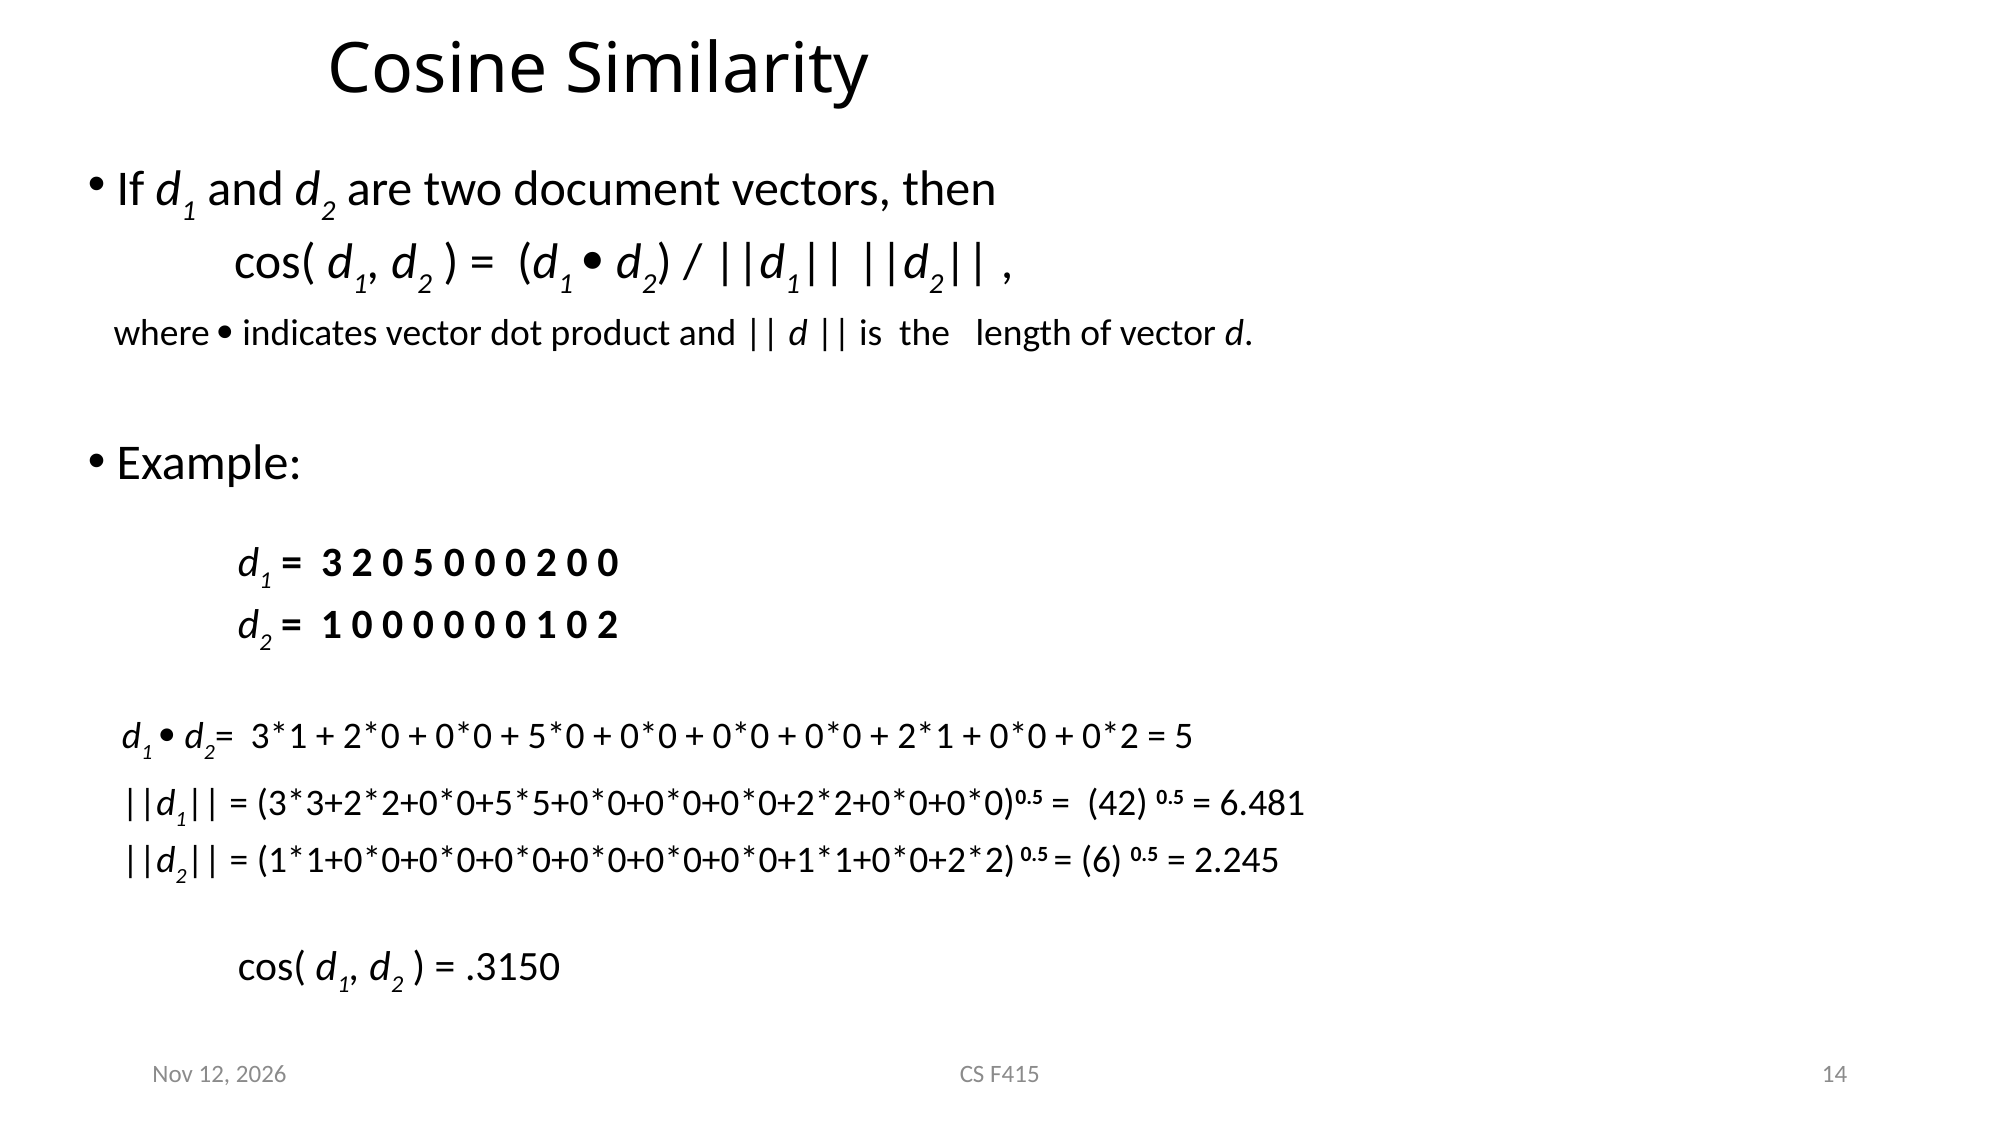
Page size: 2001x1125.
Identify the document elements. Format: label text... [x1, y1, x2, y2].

list If d1 and d2 are two document vectors, then cos( d1, d2 ) = (d1  d2) / ||d1|| ||d2|| , where  indicates vector dot product and || d || is the length of vector d. Example: d1 = 3 2 0 5 0 0 0 2 0 0 d2 = 1 0 0 0 0 0 0 1 0 2 d1  d2= 3*1 + 2*0 + 0*0 + 5*0 + 0*0 + 0*0 + 0*0 + 2*1 + 0*0 + 0*2 = 5 ||d1|| = (3*3+2*2+0*0+5*5+0*0+0*0+0*0+2*2+0*0+0*0)0.5 = (42) 0.5 = 6.481 ||d2|| = (1*1+0*0+0*0+0*0+0*0+0*0+0*0+1*1+0*0+2*2) 0.5 = (6) 0.5 = 2.245 cos( d1, d2 ) = .3150 [72, 147, 1668, 1026]
title Cosine Similarity [312, 24, 1671, 116]
slide_number 14 [1412, 1042, 1863, 1103]
slide_number 6-Feb-19 [137, 1042, 588, 1103]
footer CS F415 [662, 1042, 1338, 1103]
